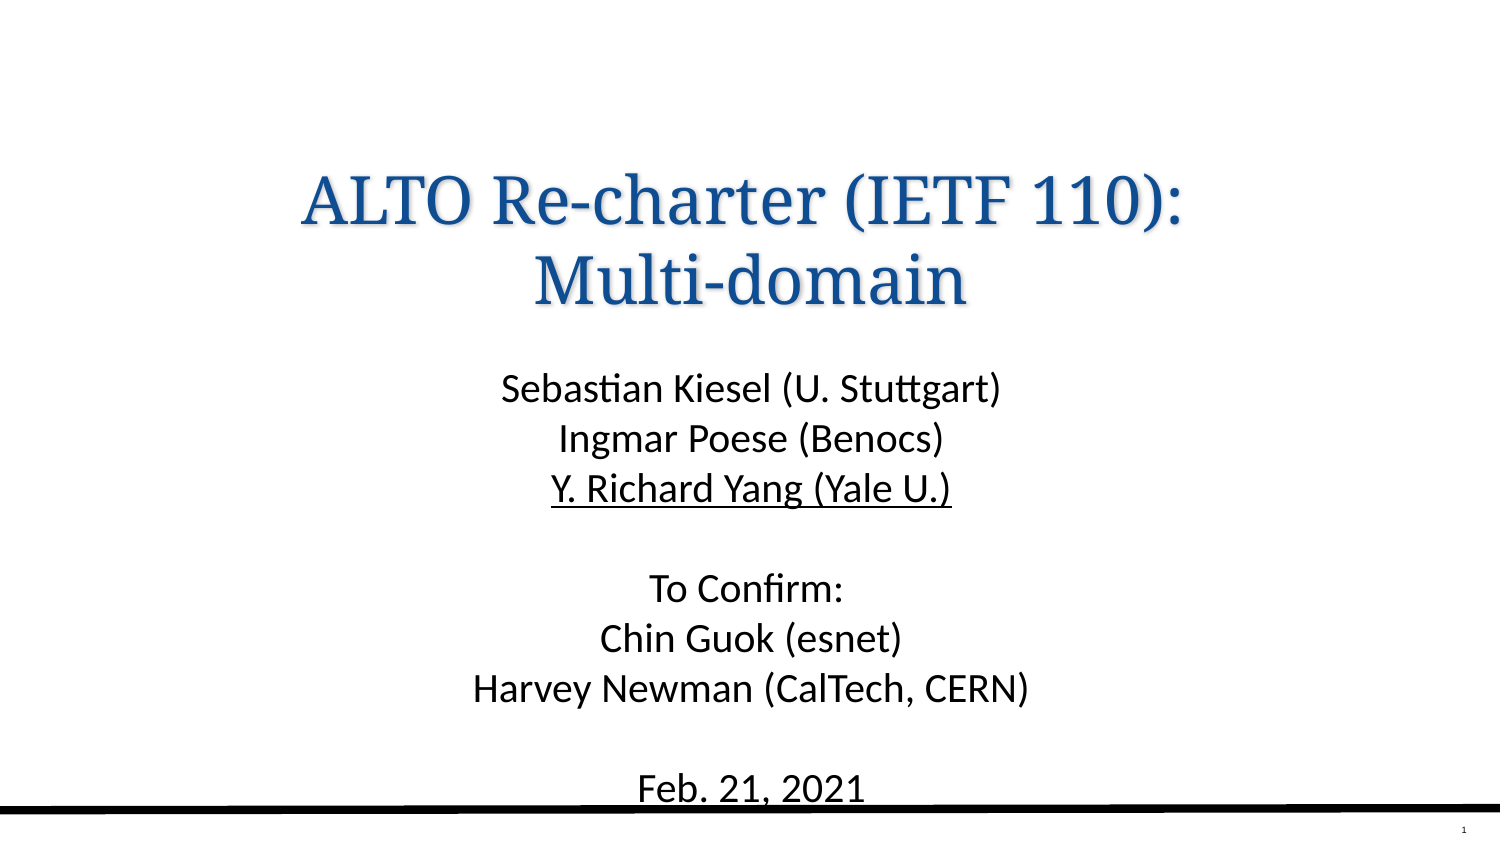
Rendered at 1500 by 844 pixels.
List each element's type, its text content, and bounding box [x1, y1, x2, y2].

title ALTO Re-charter (IETF 110): Multi-domain [105, 99, 1398, 447]
subtitle Sebastian Kiesel (U. Stuttgart) Ingmar Poese (Benocs) Y. Richard Yang (Yale U.) To Confirm: Chin Guok (esnet) Harvey Newman (CalTech, CERN) Feb. 21, 2021 [305, 353, 1198, 677]
